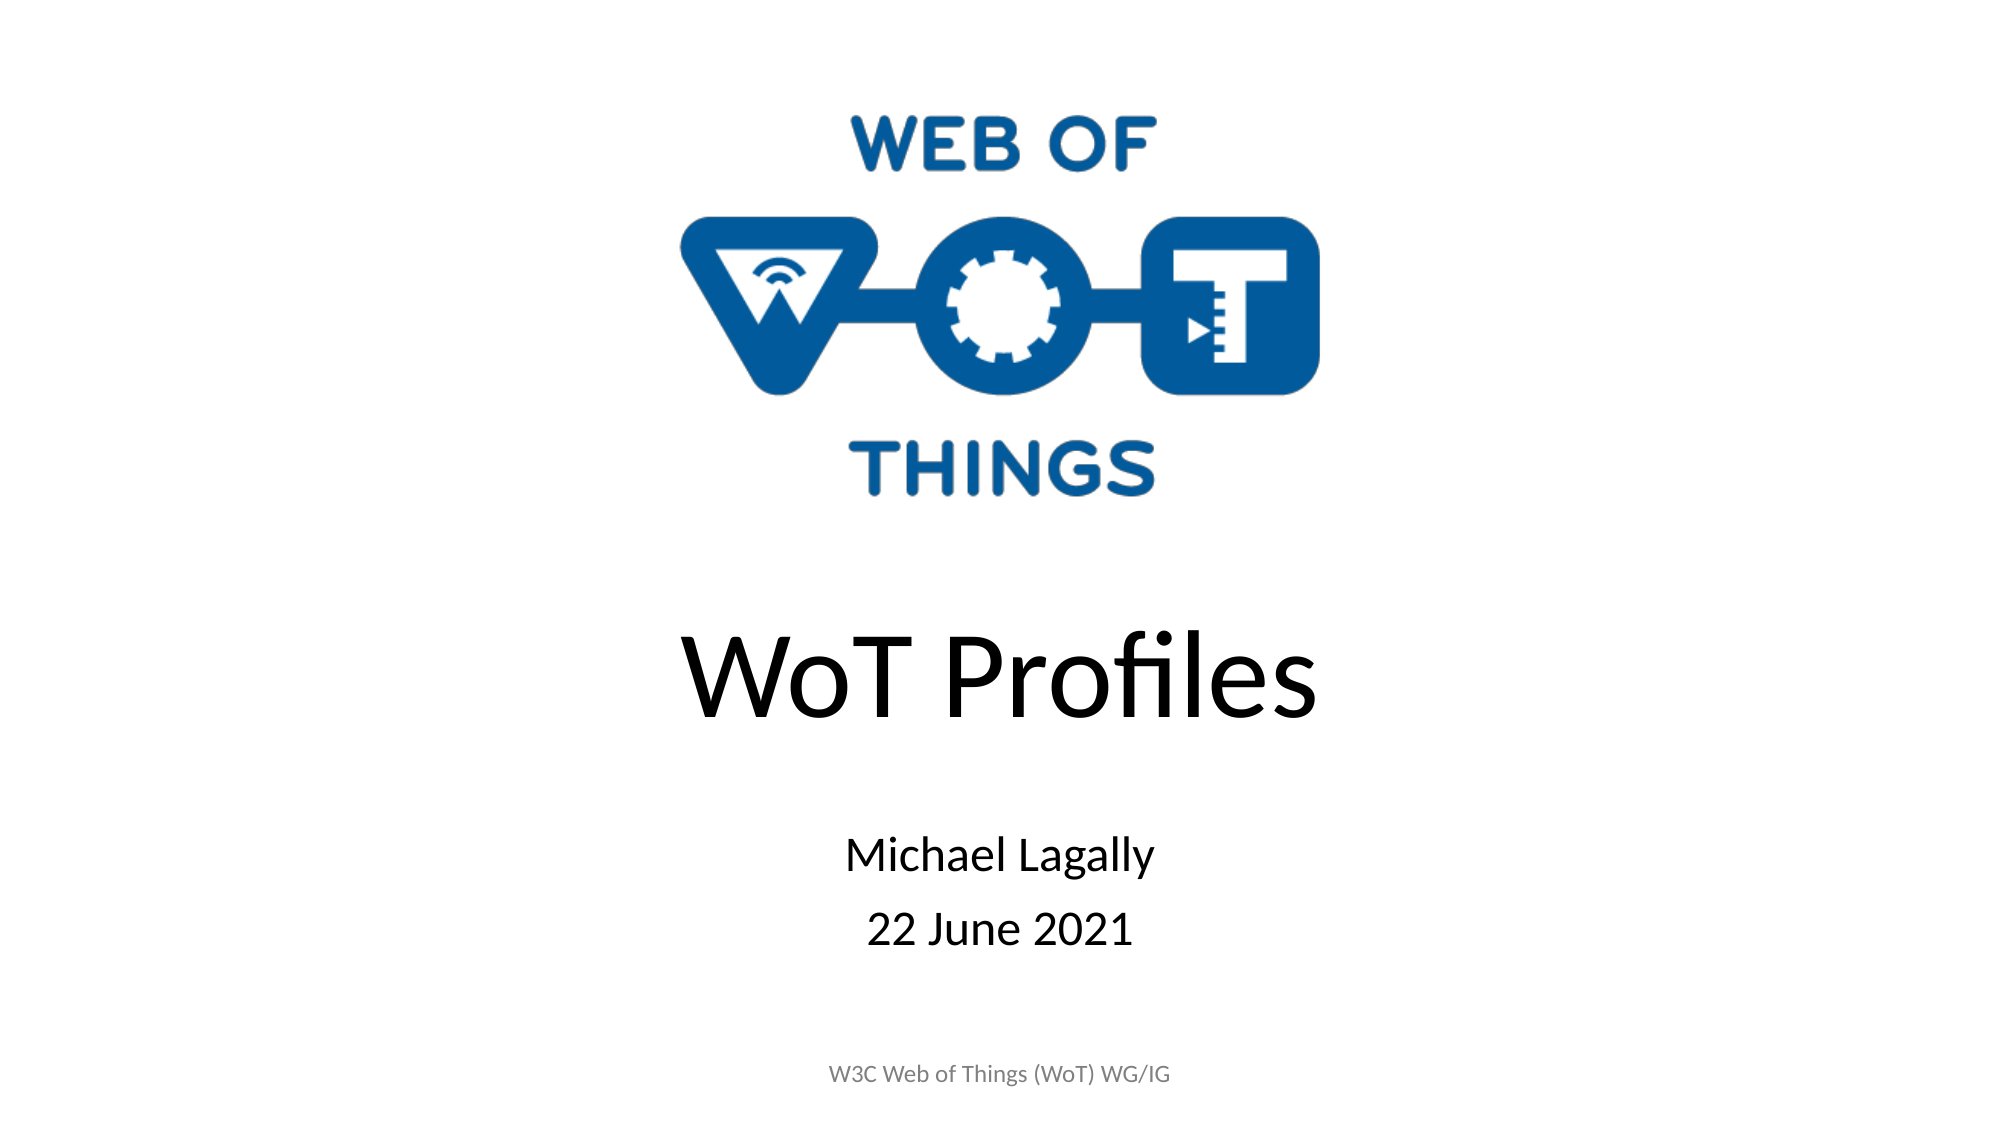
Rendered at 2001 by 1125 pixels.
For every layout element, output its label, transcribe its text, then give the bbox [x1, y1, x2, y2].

footer W3C Web of Things (WoT) WG/IG [662, 1042, 1338, 1103]
subtitle Michael Lagally 22 June 2021 [249, 820, 1750, 1007]
title WoT Profiles [137, 562, 1863, 791]
picture [619, 79, 1381, 533]
